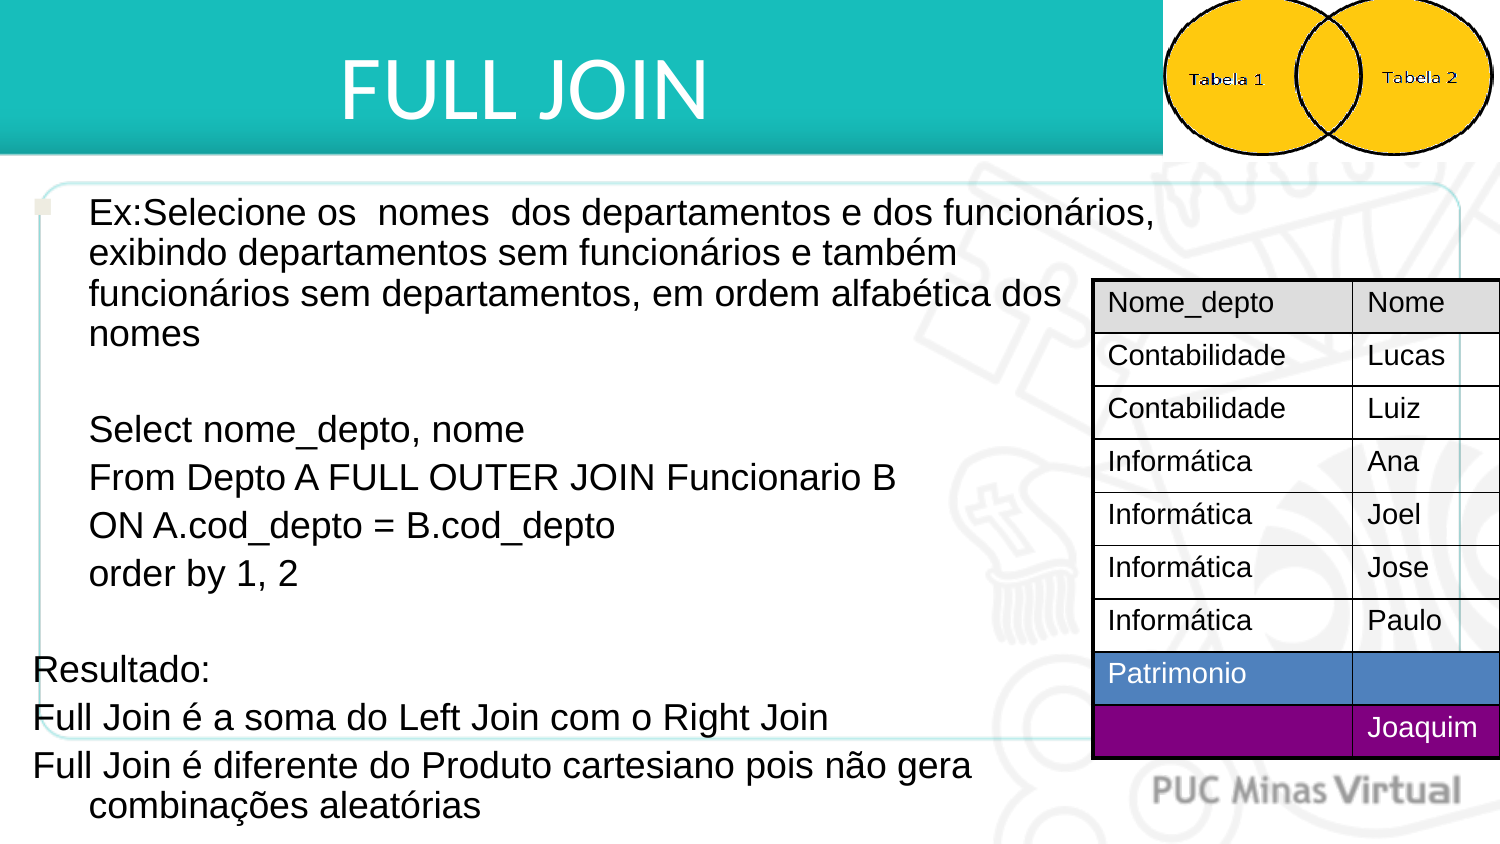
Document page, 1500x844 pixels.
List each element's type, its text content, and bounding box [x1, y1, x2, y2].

table_cell [1176, 706, 1352, 756]
table_cell Jose [1353, 546, 1499, 598]
table_header Nome_depto [1176, 282, 1352, 332]
table_cell Joaquim [1353, 706, 1499, 756]
table_cell Informática [1176, 546, 1352, 598]
table_cell Ana [1353, 440, 1499, 492]
table_header Nome [1353, 282, 1499, 332]
title FULL JOIN [64, 20, 987, 115]
table_cell Joel [1353, 493, 1499, 545]
table_cell Informática [1176, 493, 1352, 545]
picture [0, 0, 1500, 844]
table_cell Paulo [1353, 600, 1499, 651]
text_box Ex:Selecione os nomes dos departamentos e dos funcionários, exibindo departamentos sem funcionários e também funcionários sem departamentos, em ordem alfabética dos nomes Select nome_depto, nome From Depto A FULL OUTER JOIN Funcionario B ON A.cod_depto = B.cod_depto order by 1, 2 Resultado: Full Join é a soma do Left Join com o Right Join Full Join é diferente do Produto cartesiano pois não gera combinações aleatórias [17, 185, 1176, 788]
table_cell Patrimonio [1176, 653, 1352, 704]
table_cell Lucas [1353, 334, 1499, 385]
table_cell Informática [1176, 600, 1352, 651]
table_cell Contabilidade [1176, 387, 1352, 438]
table_cell Informática [1176, 440, 1352, 492]
table_cell Luiz [1353, 387, 1499, 438]
table_cell Contabilidade [1176, 334, 1352, 385]
table_cell [1353, 653, 1499, 704]
